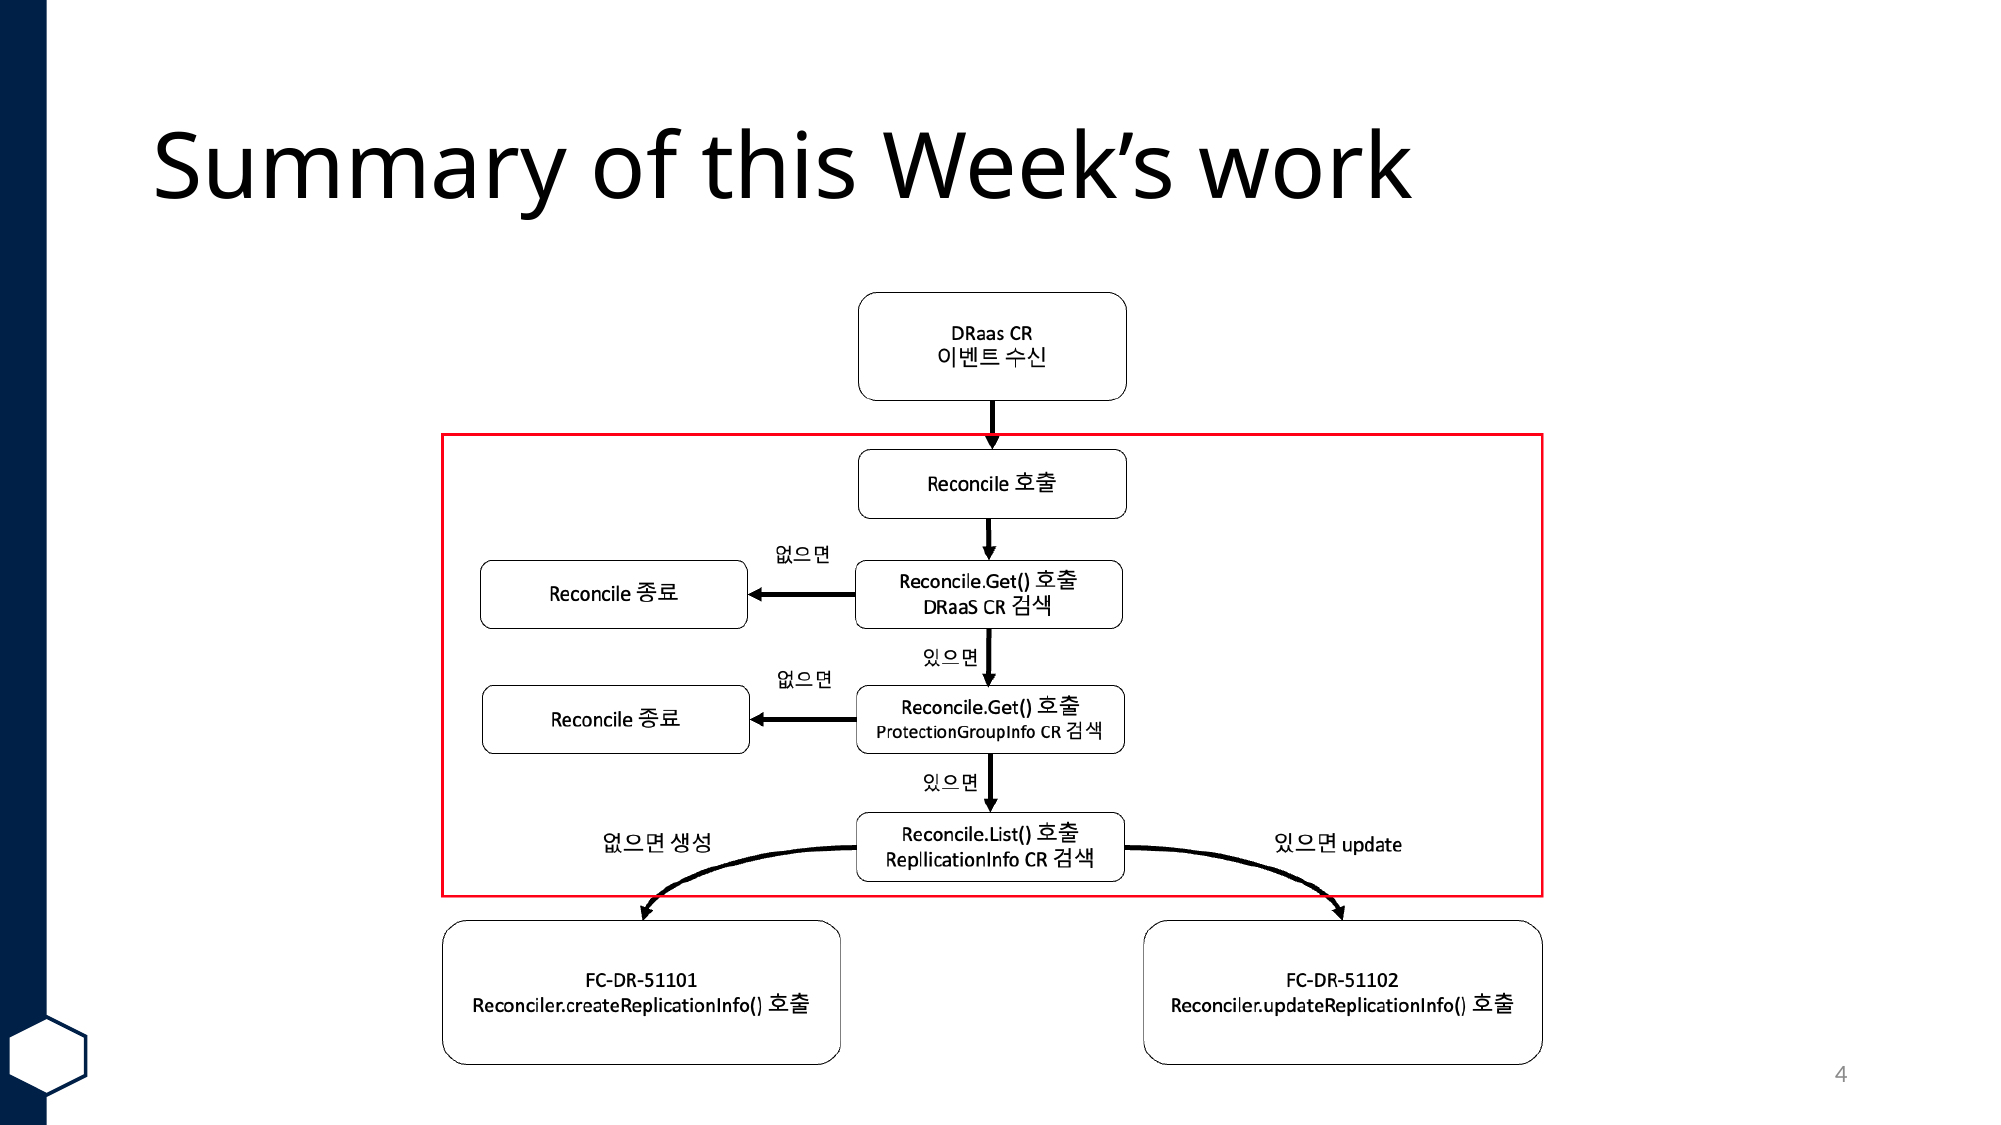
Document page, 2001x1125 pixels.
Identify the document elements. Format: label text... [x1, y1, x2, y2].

slide_number 4 [1412, 1042, 1863, 1103]
picture [393, 274, 1607, 1085]
title Summary of this Week’s work [137, 59, 1863, 278]
